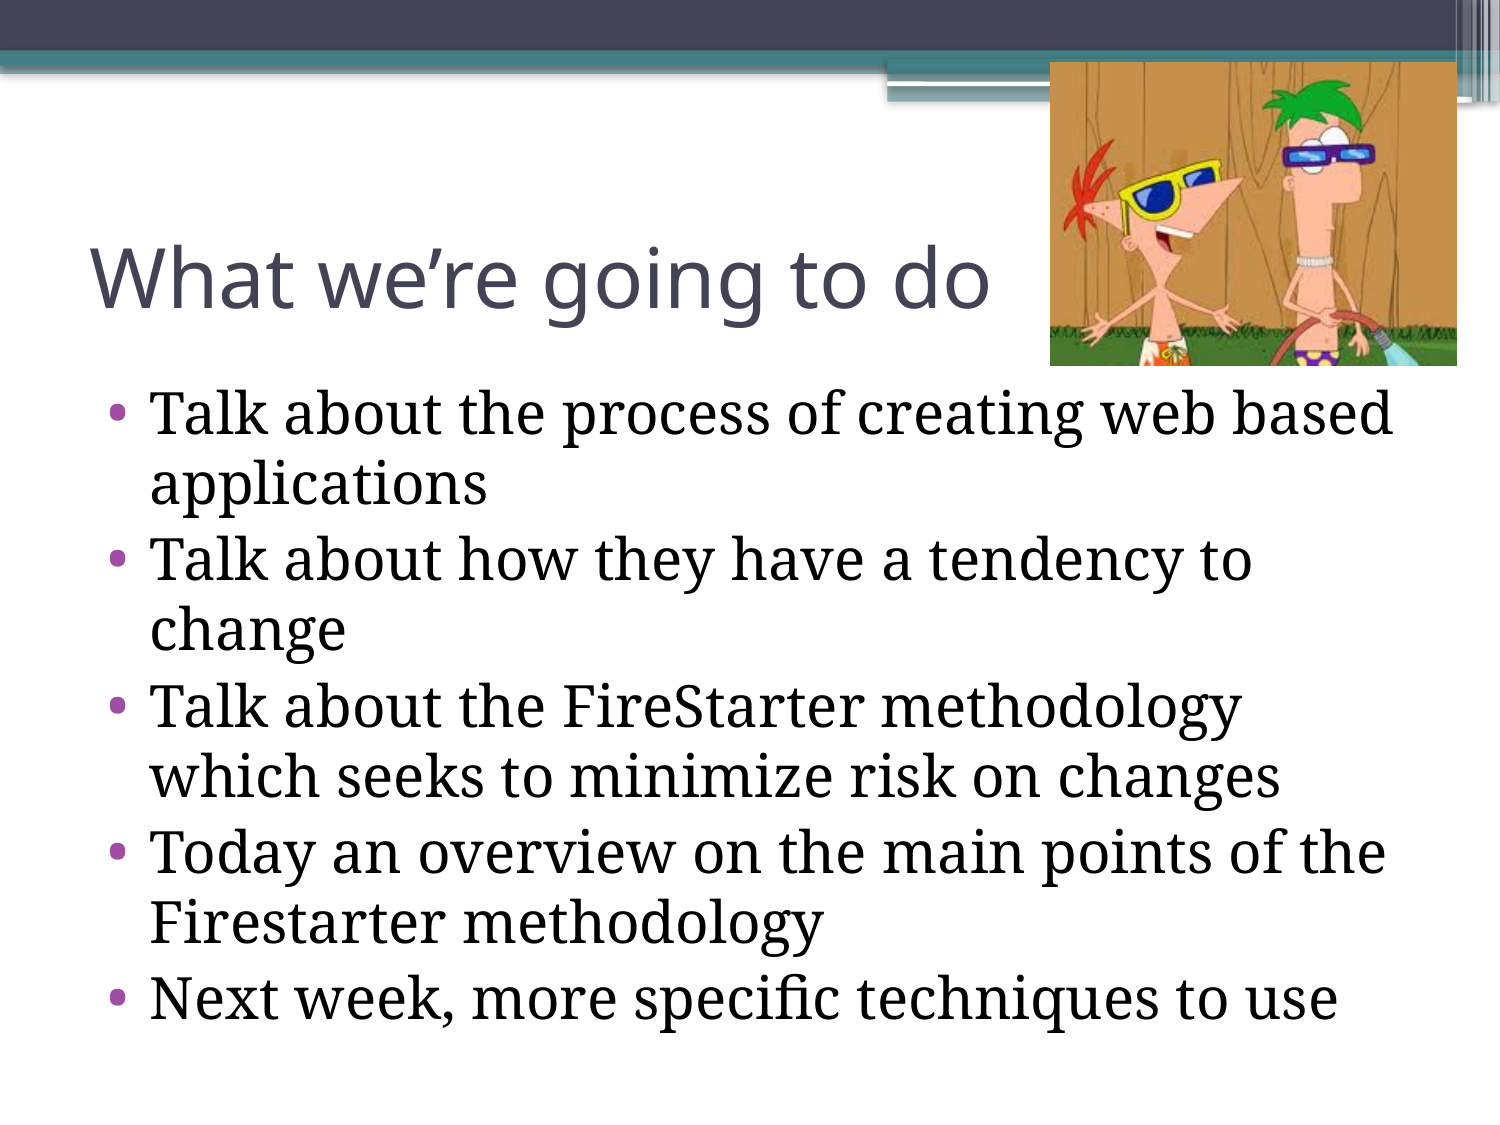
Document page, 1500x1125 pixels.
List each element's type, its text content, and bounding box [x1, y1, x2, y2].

picture [1049, 62, 1457, 366]
list Talk about the process of creating web based applications Talk about how they have a tendency to change Talk about the FireStarter methodology which seeks to minimize risk on changes Today an overview on the main points of the Firestarter methodology Next week, more specific techniques to use [75, 368, 1425, 1079]
title What we’re going to do [75, 187, 1042, 363]
